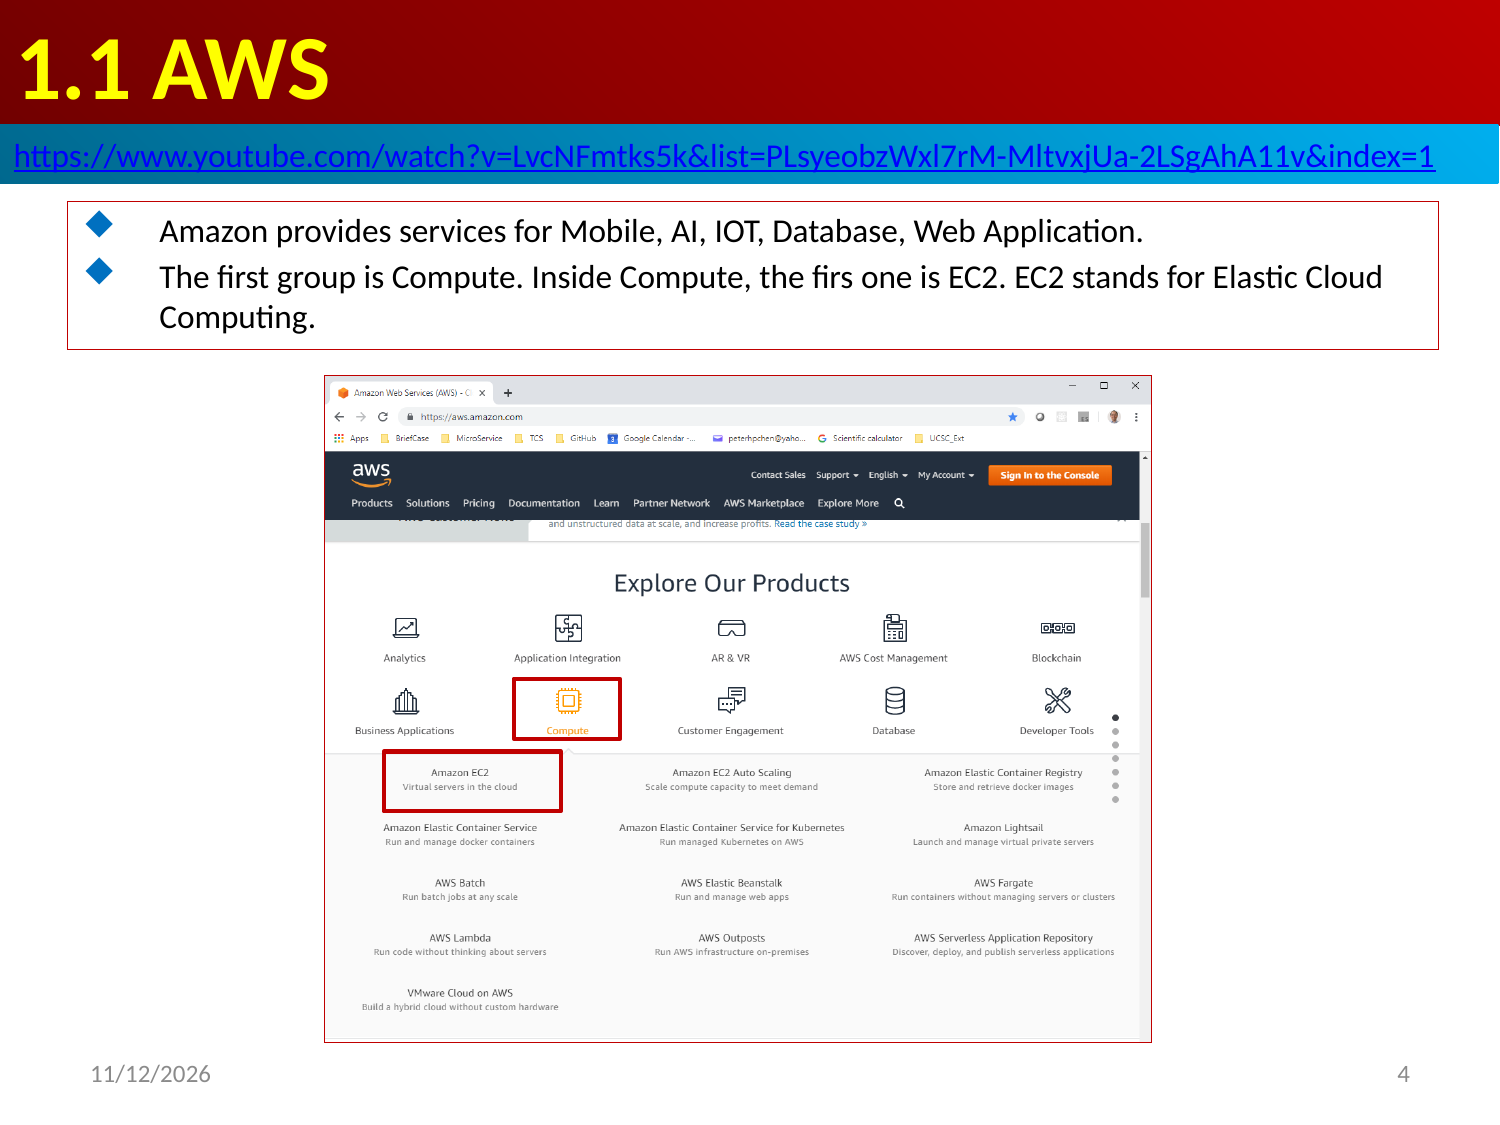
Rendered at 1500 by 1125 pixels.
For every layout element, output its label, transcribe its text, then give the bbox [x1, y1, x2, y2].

picture [324, 374, 1152, 1043]
subtitle Amazon provides services for Mobile, AI, IOT, Database, Web Application. The first group is Compute. Inside Compute, the firs one is EC2. EC2 stands for Elastic Cloud Computing. [67, 201, 1439, 350]
text_box https://www.youtube.com/watch?v=LvcNFmtks5k&list=PLsyeobzWxl7rM-MltvxjUa-2LSgAhA11v&index=1 [0, 124, 1499, 184]
title 1.1 AWS [0, 0, 1500, 126]
slide_number 4 [1074, 1042, 1425, 1103]
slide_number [75, 1042, 425, 1103]
